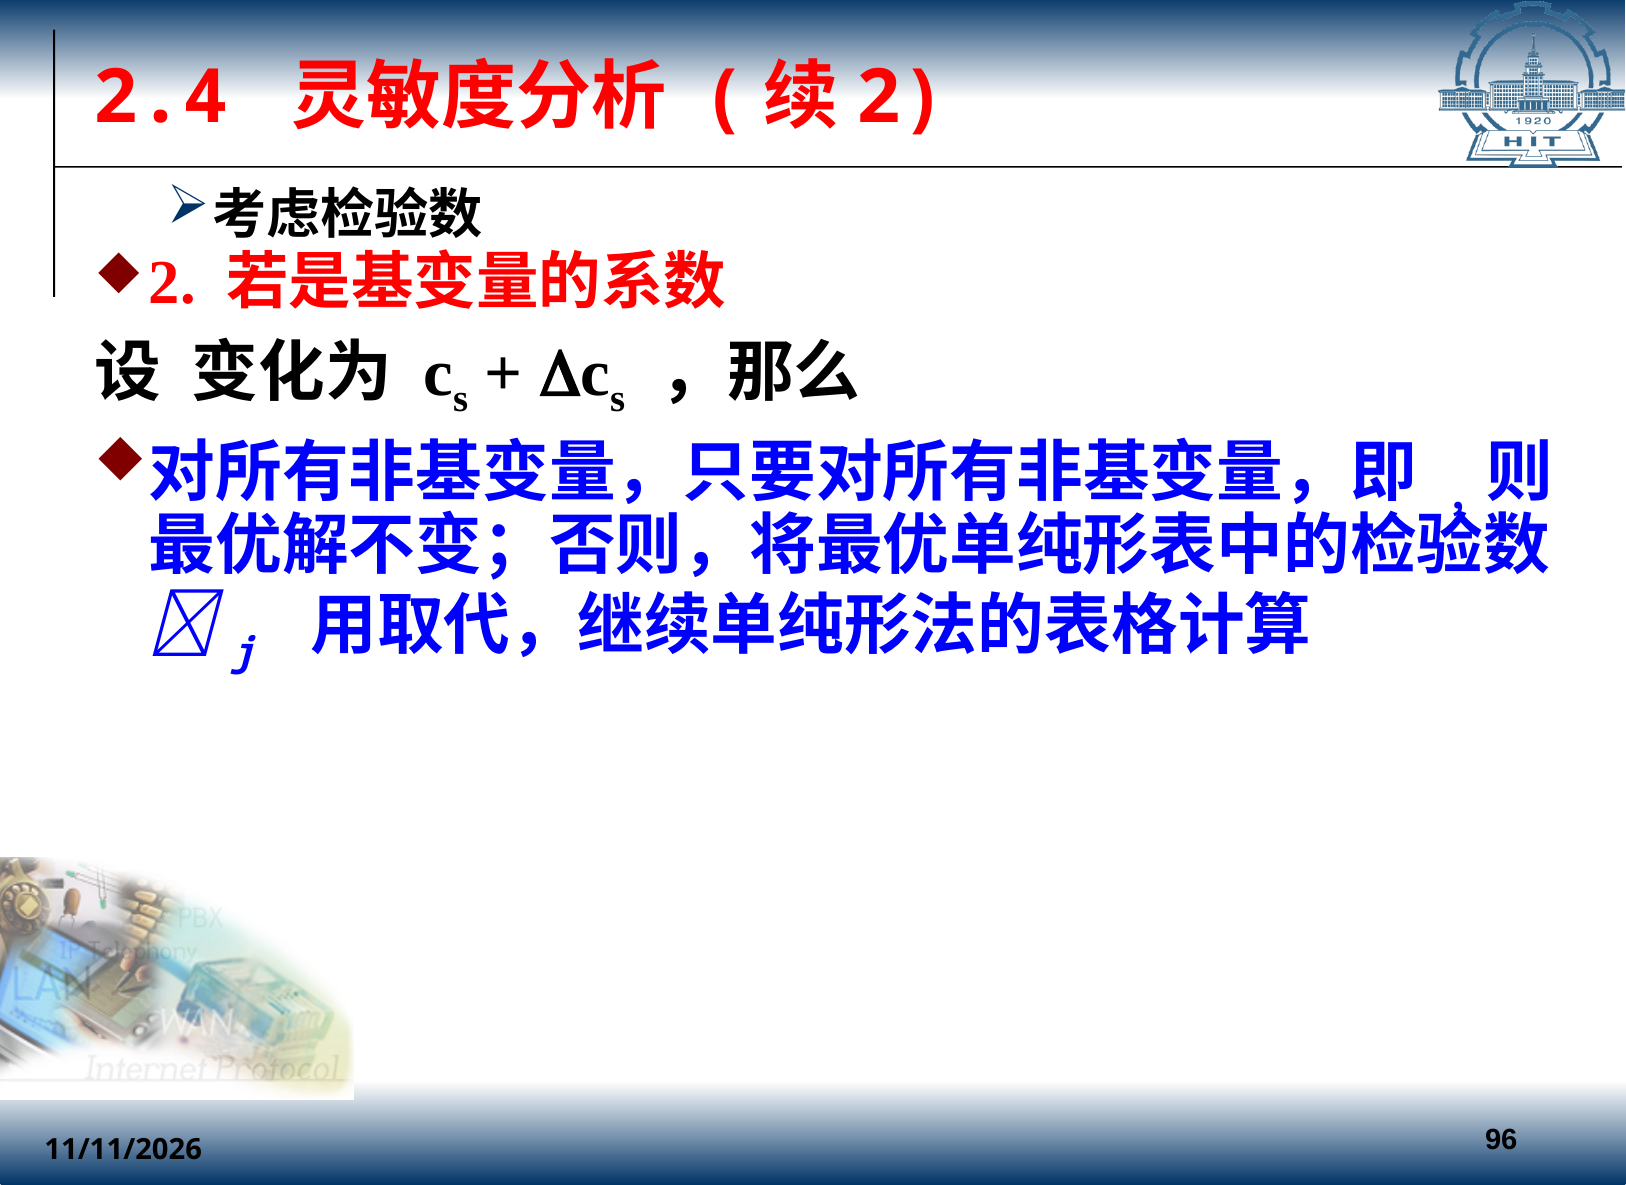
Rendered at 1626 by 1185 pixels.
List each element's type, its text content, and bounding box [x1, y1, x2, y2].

picture [1438, 1, 1626, 167]
title 2.4 灵敏度分析 (续2) [78, 29, 1498, 155]
picture [0, 857, 354, 1100]
